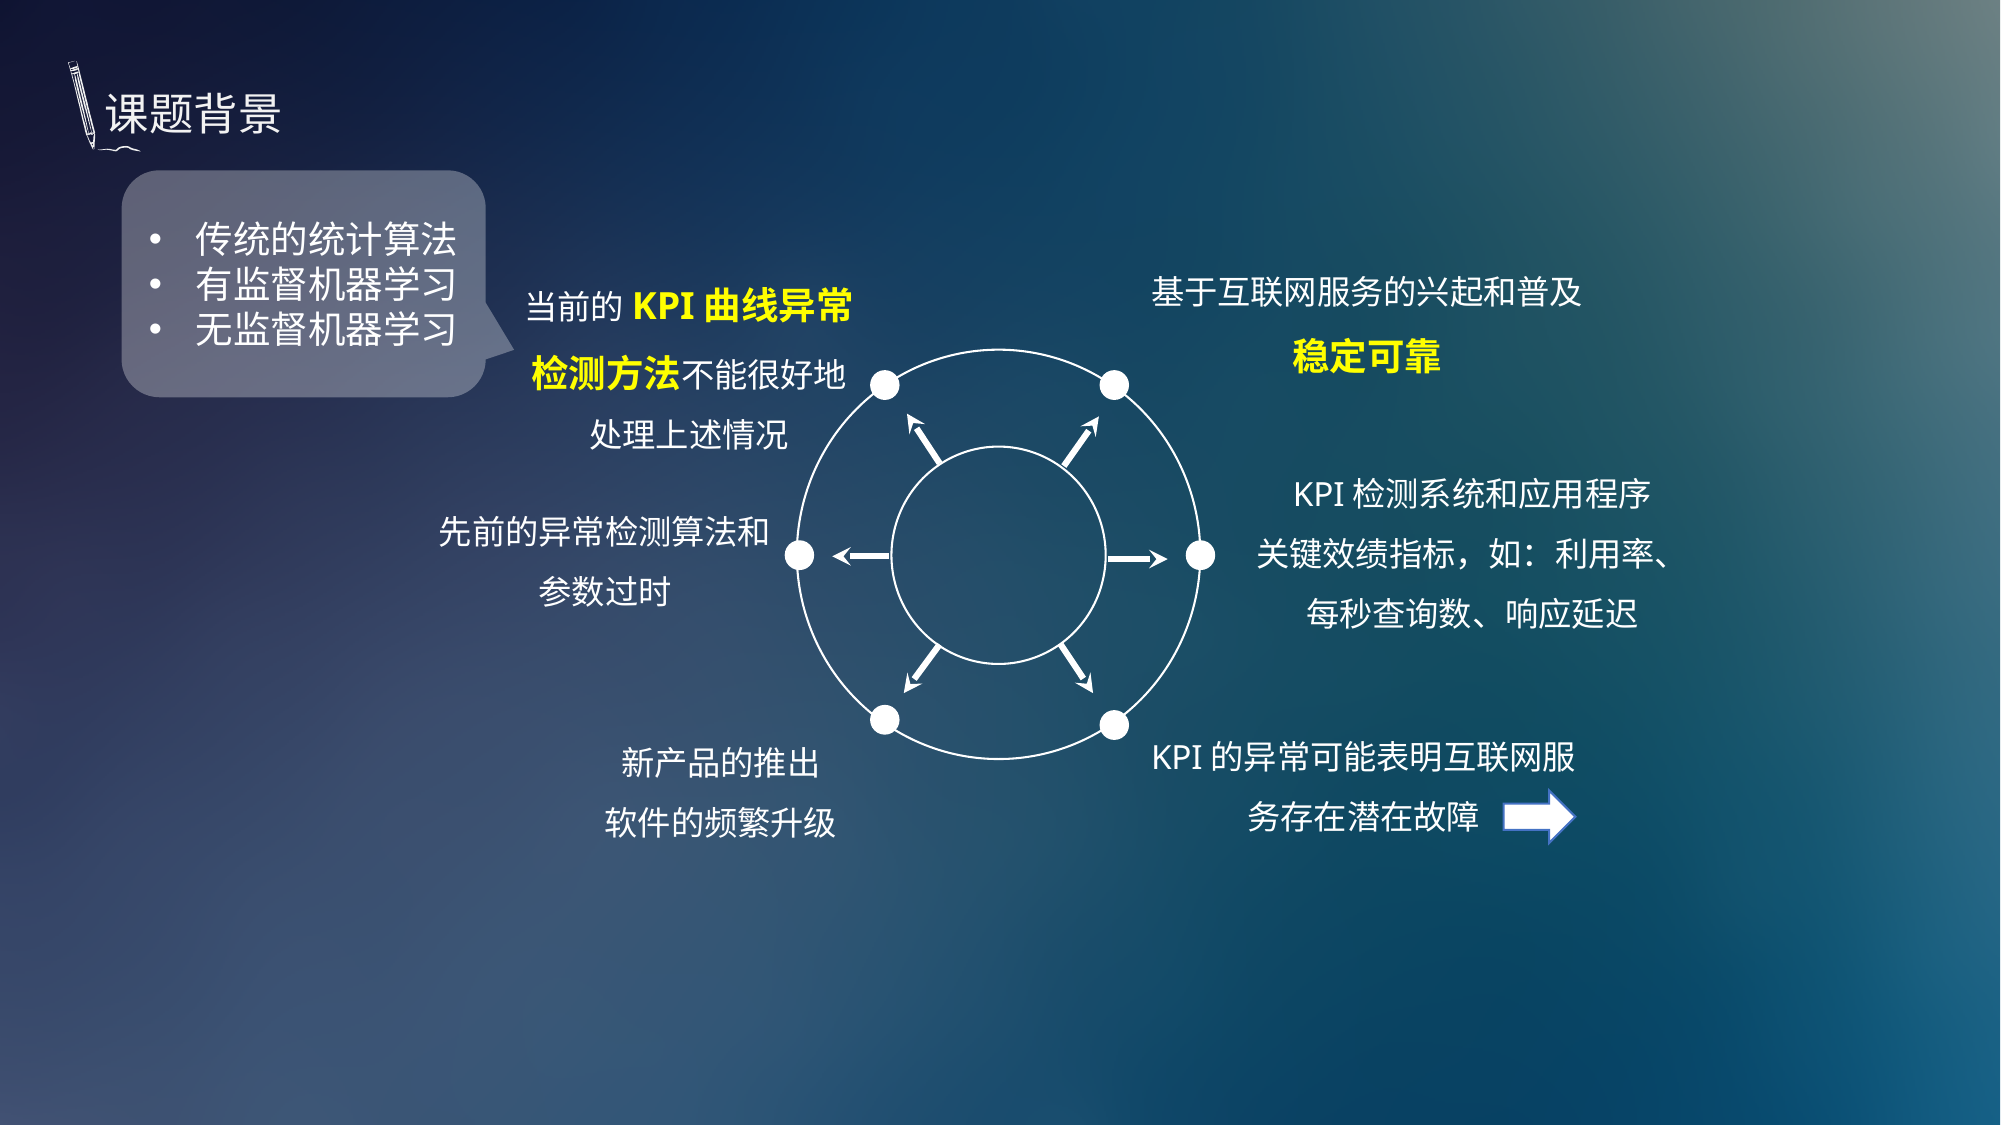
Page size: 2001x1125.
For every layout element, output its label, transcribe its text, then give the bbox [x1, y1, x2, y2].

text_box 新产品的推出 软件的频繁升级 [538, 714, 903, 850]
text_box 传统的统计算法 有监督机器学习 无监督机器学习 [120, 169, 515, 398]
text_box 先前的异常检测算法和参数过时 [423, 484, 785, 619]
text_box [1502, 788, 1577, 846]
text_box 基于互联网服务的兴起和普及 稳定可靠 [1128, 243, 1607, 386]
picture [0, 0, 2001, 1125]
text_box 课题背景 [141, 78, 475, 147]
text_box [785, 349, 1215, 760]
text_box KPI的异常可能表明互联网服务存在潜在故障 [1124, 708, 1603, 844]
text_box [891, 446, 1106, 664]
text_box 当前的KPI曲线异常检测方法不能很好地处理上述情况 [506, 252, 872, 462]
text_box KPI检测系统和应用程序 关键效绩指标，如：利用率、每秒查询数、响应延迟 [1233, 445, 1712, 641]
